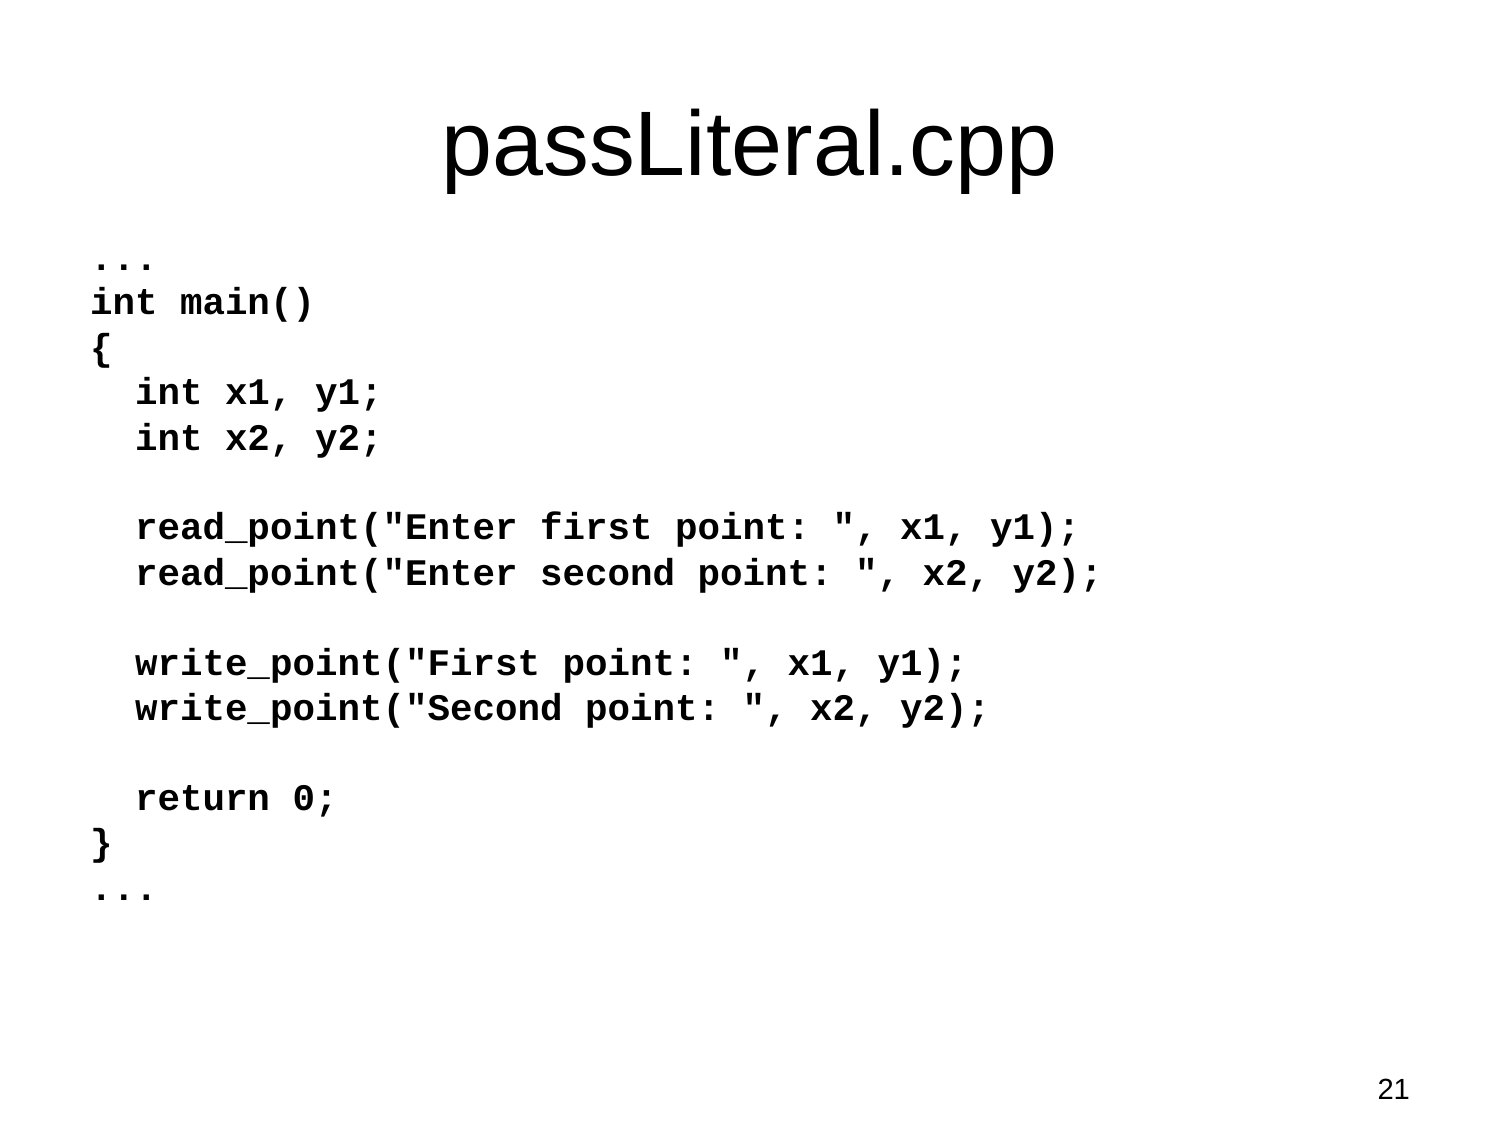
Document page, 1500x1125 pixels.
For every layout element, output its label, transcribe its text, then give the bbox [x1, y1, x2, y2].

list ... int main() { int x1, y1; int x2, y2; read_point("Enter first point: ", x1, y1); read_point("Enter second point: ", x2, y2); write_point("First point: ", x1, y1); write_point("Second point: ", x2, y2); return 0; } ... [74, 224, 1426, 1038]
slide_number 21 [1074, 1062, 1426, 1103]
title passLiteral.cpp [74, 44, 1426, 224]
